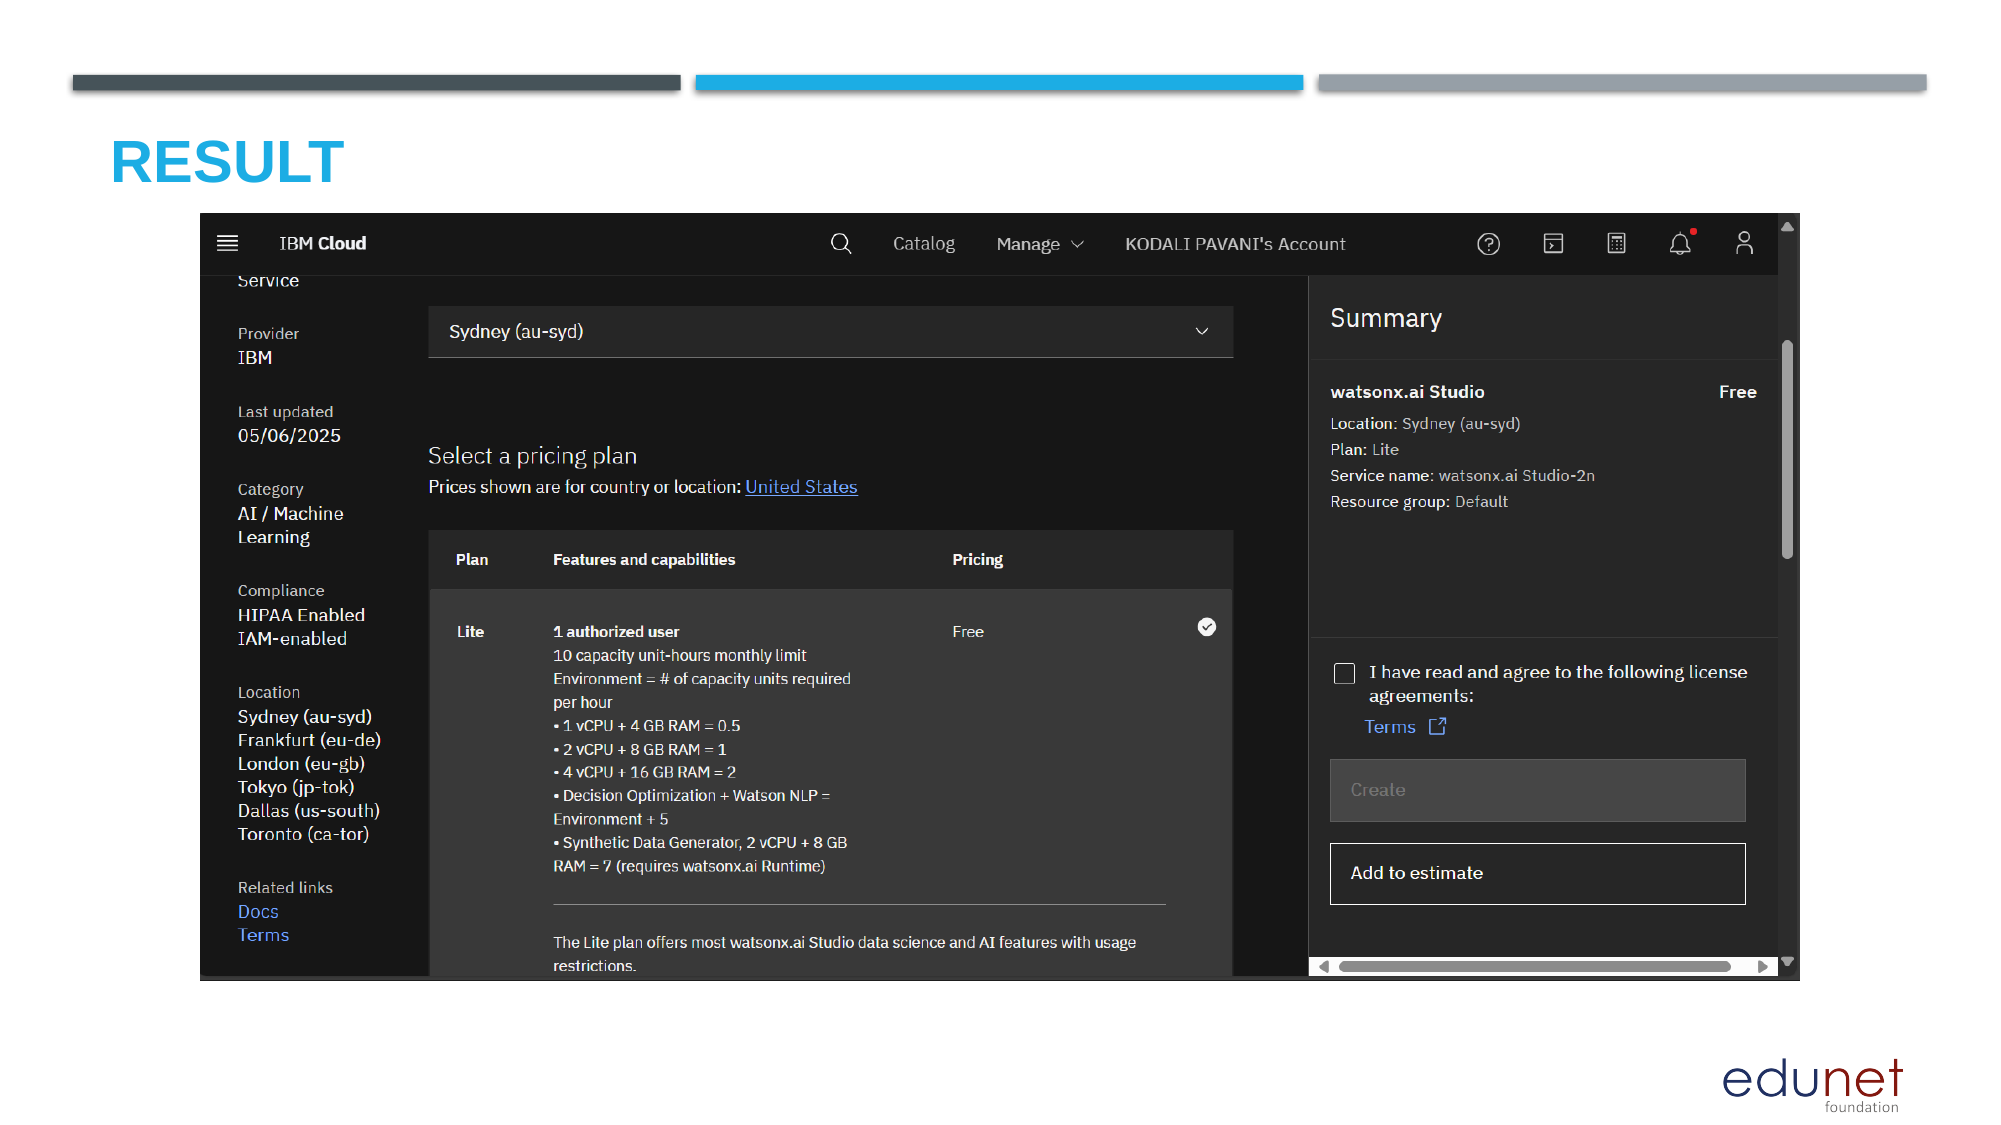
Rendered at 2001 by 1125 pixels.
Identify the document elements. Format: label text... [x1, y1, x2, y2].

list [200, 212, 1800, 981]
picture [1719, 1056, 1905, 1116]
title Result [95, 115, 1905, 203]
